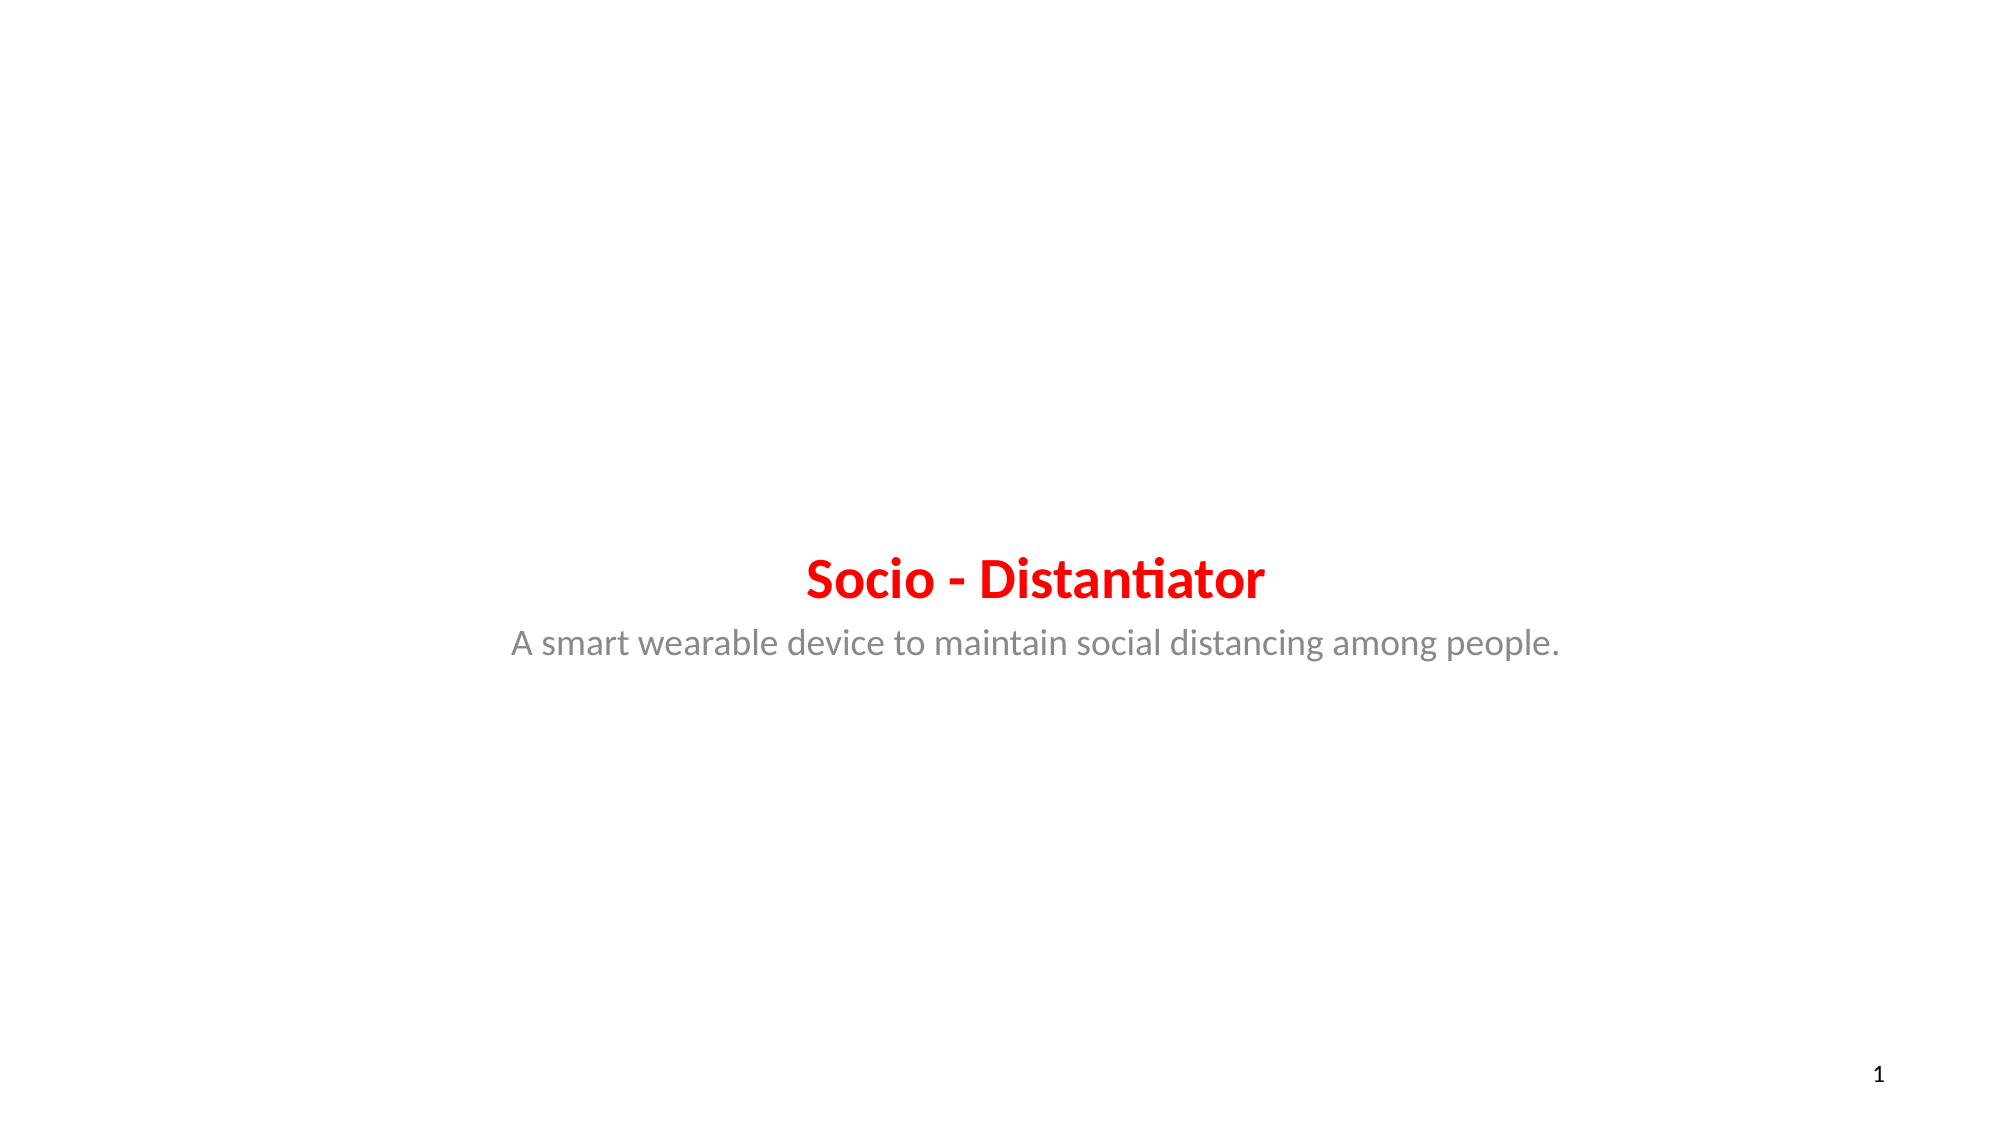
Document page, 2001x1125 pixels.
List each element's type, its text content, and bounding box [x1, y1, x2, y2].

slide_number 1 [1433, 1042, 1900, 1103]
text_box Socio - Distantiator A smart wearable device to maintain social distancing among people. [160, 315, 1894, 941]
